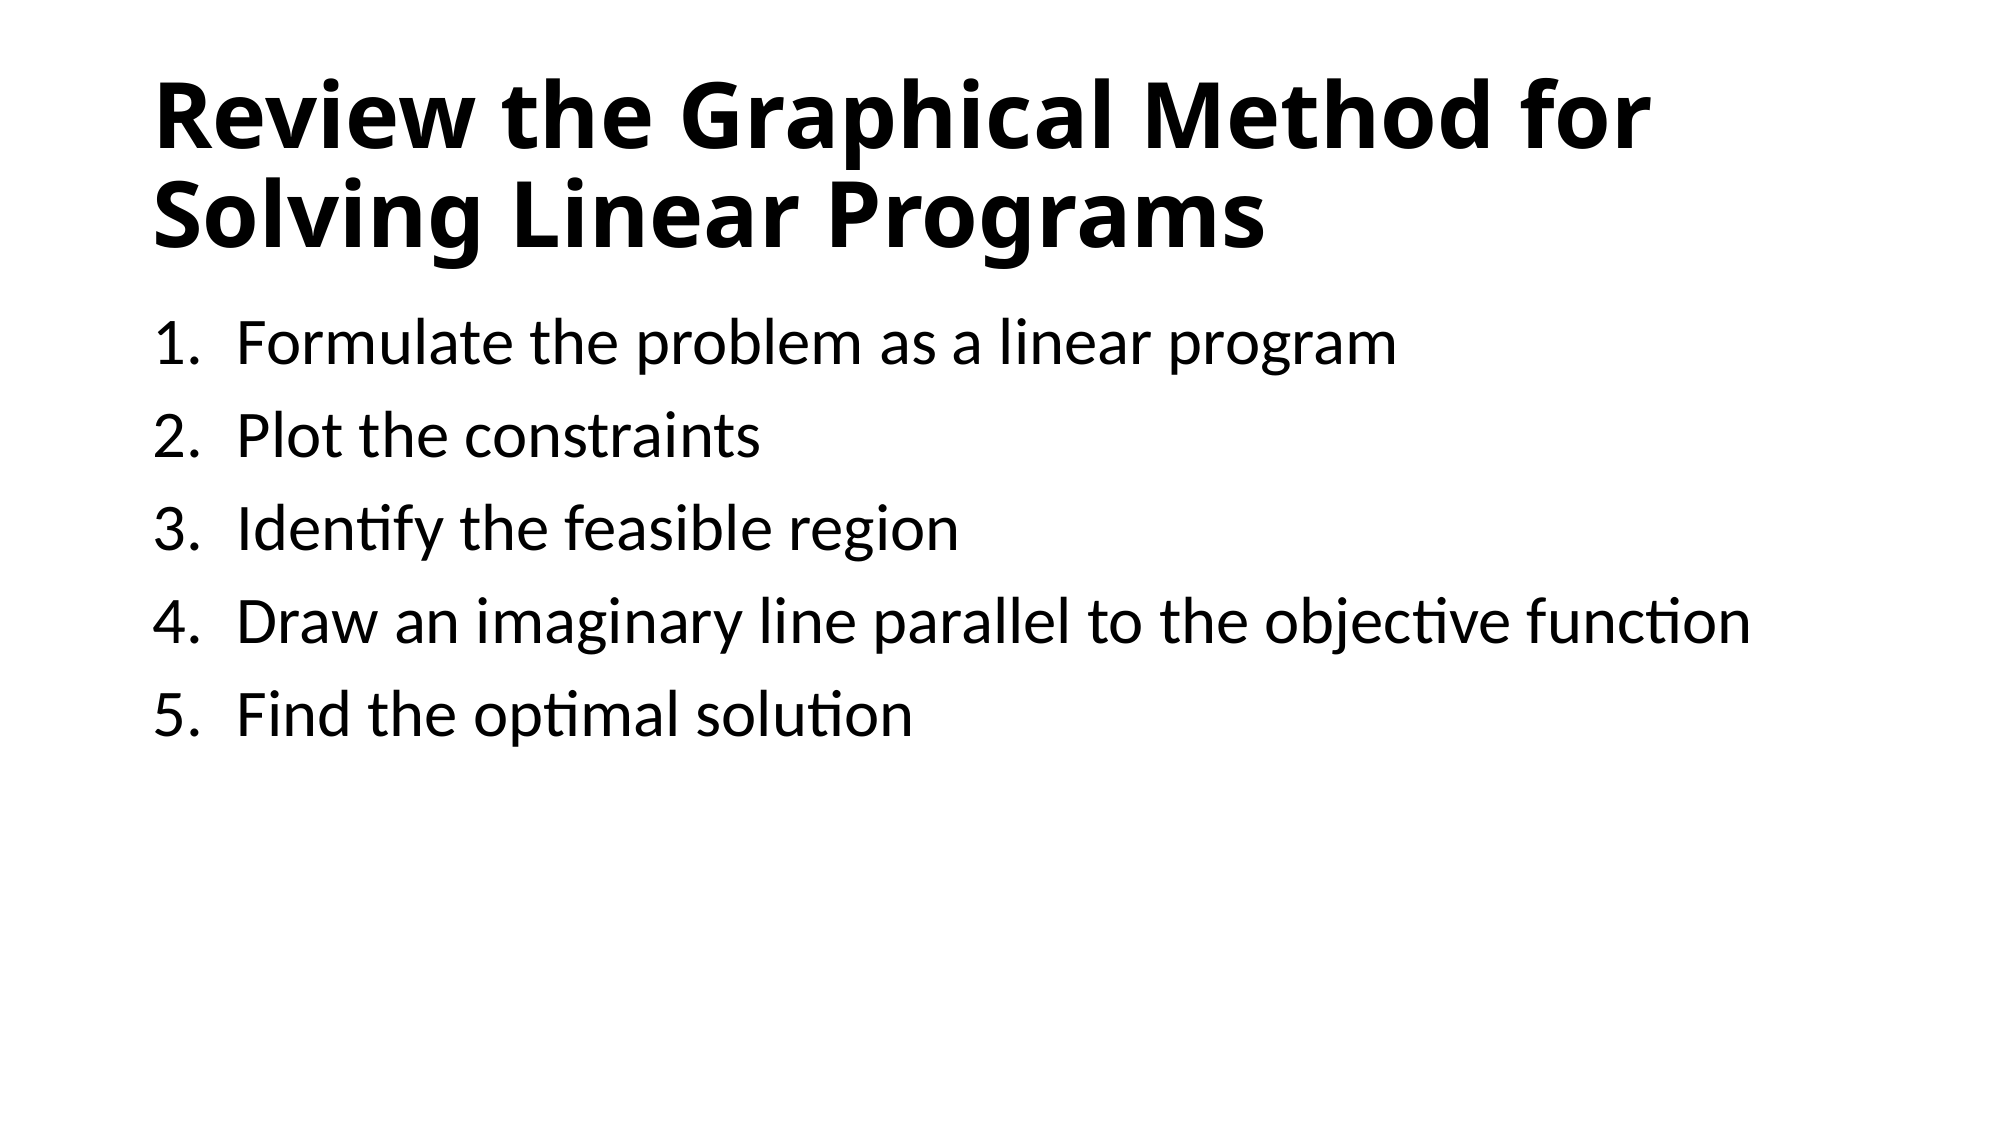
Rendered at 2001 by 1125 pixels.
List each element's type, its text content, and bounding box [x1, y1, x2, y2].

list Formulate the problem as a linear program Plot the constraints Identify the feasible region Draw an imaginary line parallel to the objective function Find the optimal solution [137, 299, 1863, 1014]
title Review the Graphical Method for Solving Linear Programs [137, 59, 1863, 278]
